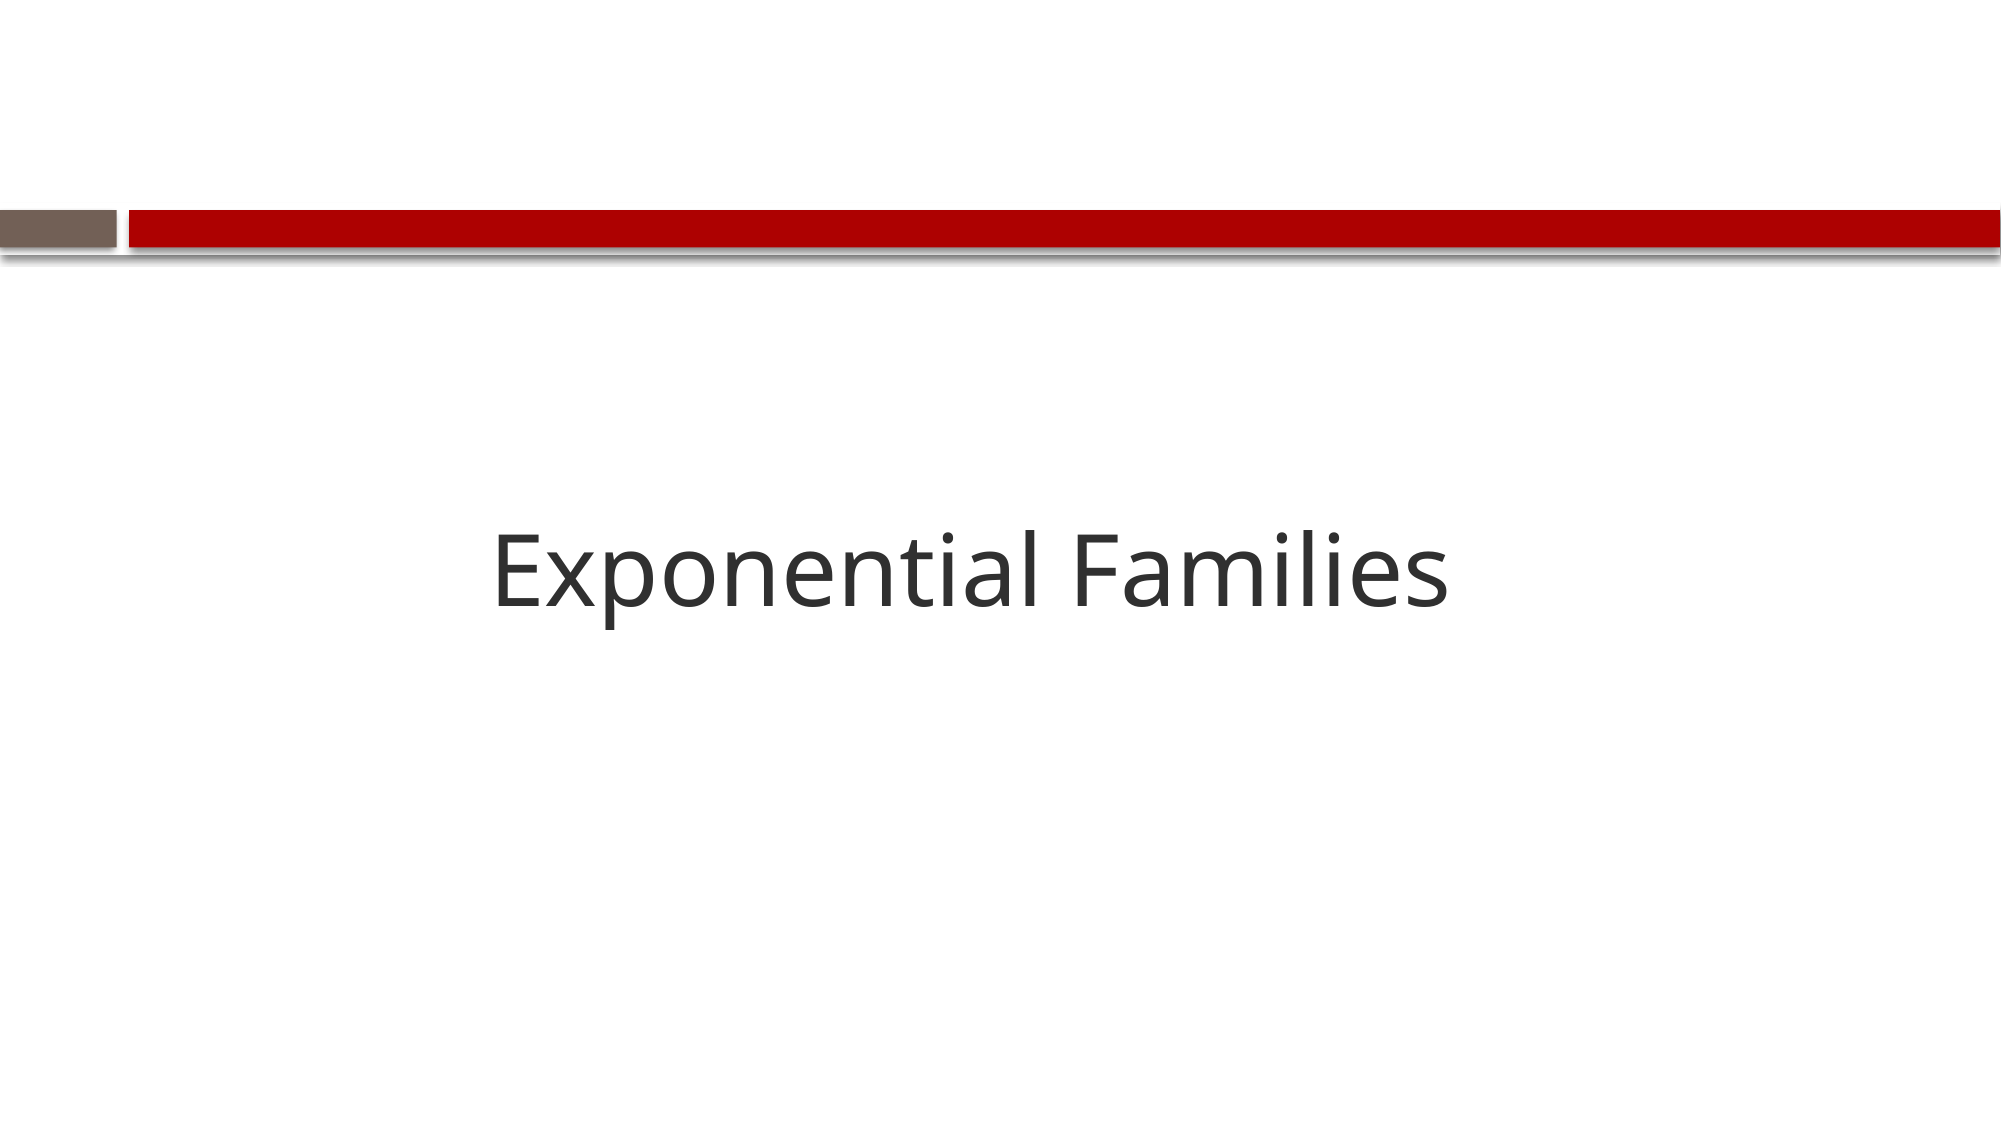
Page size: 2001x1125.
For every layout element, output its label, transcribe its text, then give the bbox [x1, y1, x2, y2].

title Exponential Families [474, 485, 1719, 648]
